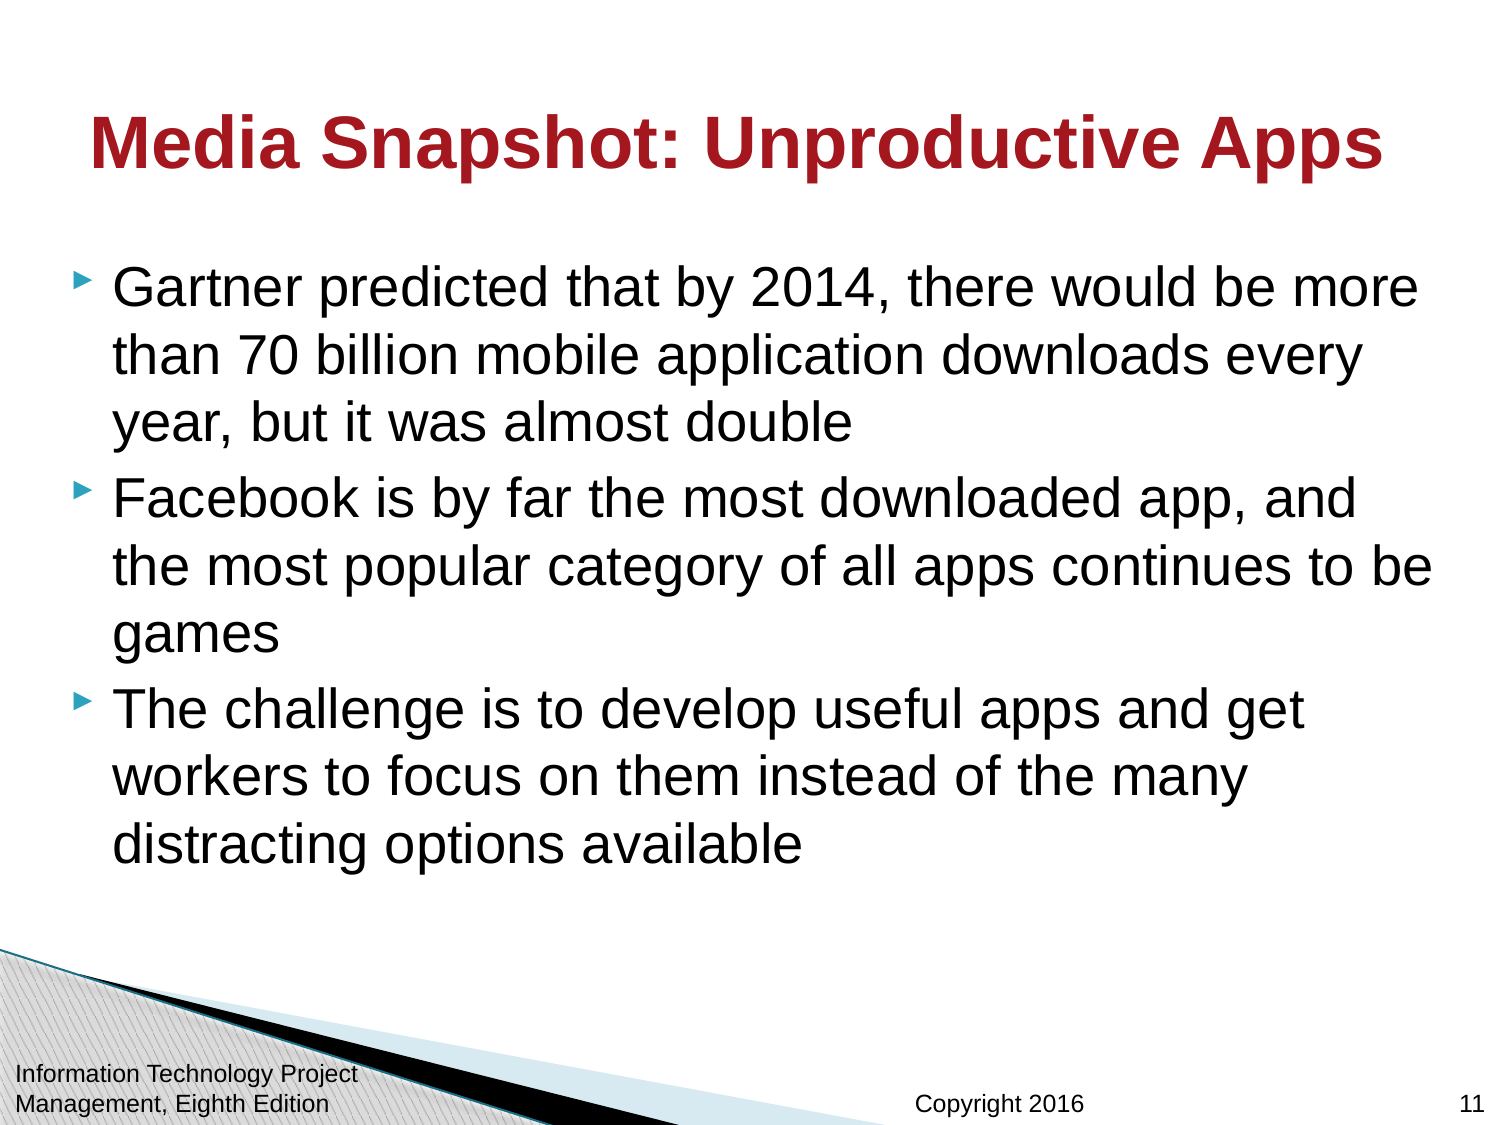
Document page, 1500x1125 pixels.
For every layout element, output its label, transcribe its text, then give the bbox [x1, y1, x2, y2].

slide_number 11 [1408, 1065, 1500, 1125]
footer Information Technology Project Management, Eighth Edition [0, 1065, 425, 1125]
list Gartner predicted that by 2014, there would be more than 70 billion mobile application downloads every year, but it was almost double Facebook is by far the most downloaded app, and the most popular category of all apps continues to be games The challenge is to develop useful apps and get workers to focus on them instead of the many distracting options available [37, 242, 1463, 986]
title Media Snapshot: Unproductive Apps [75, 45, 1463, 233]
